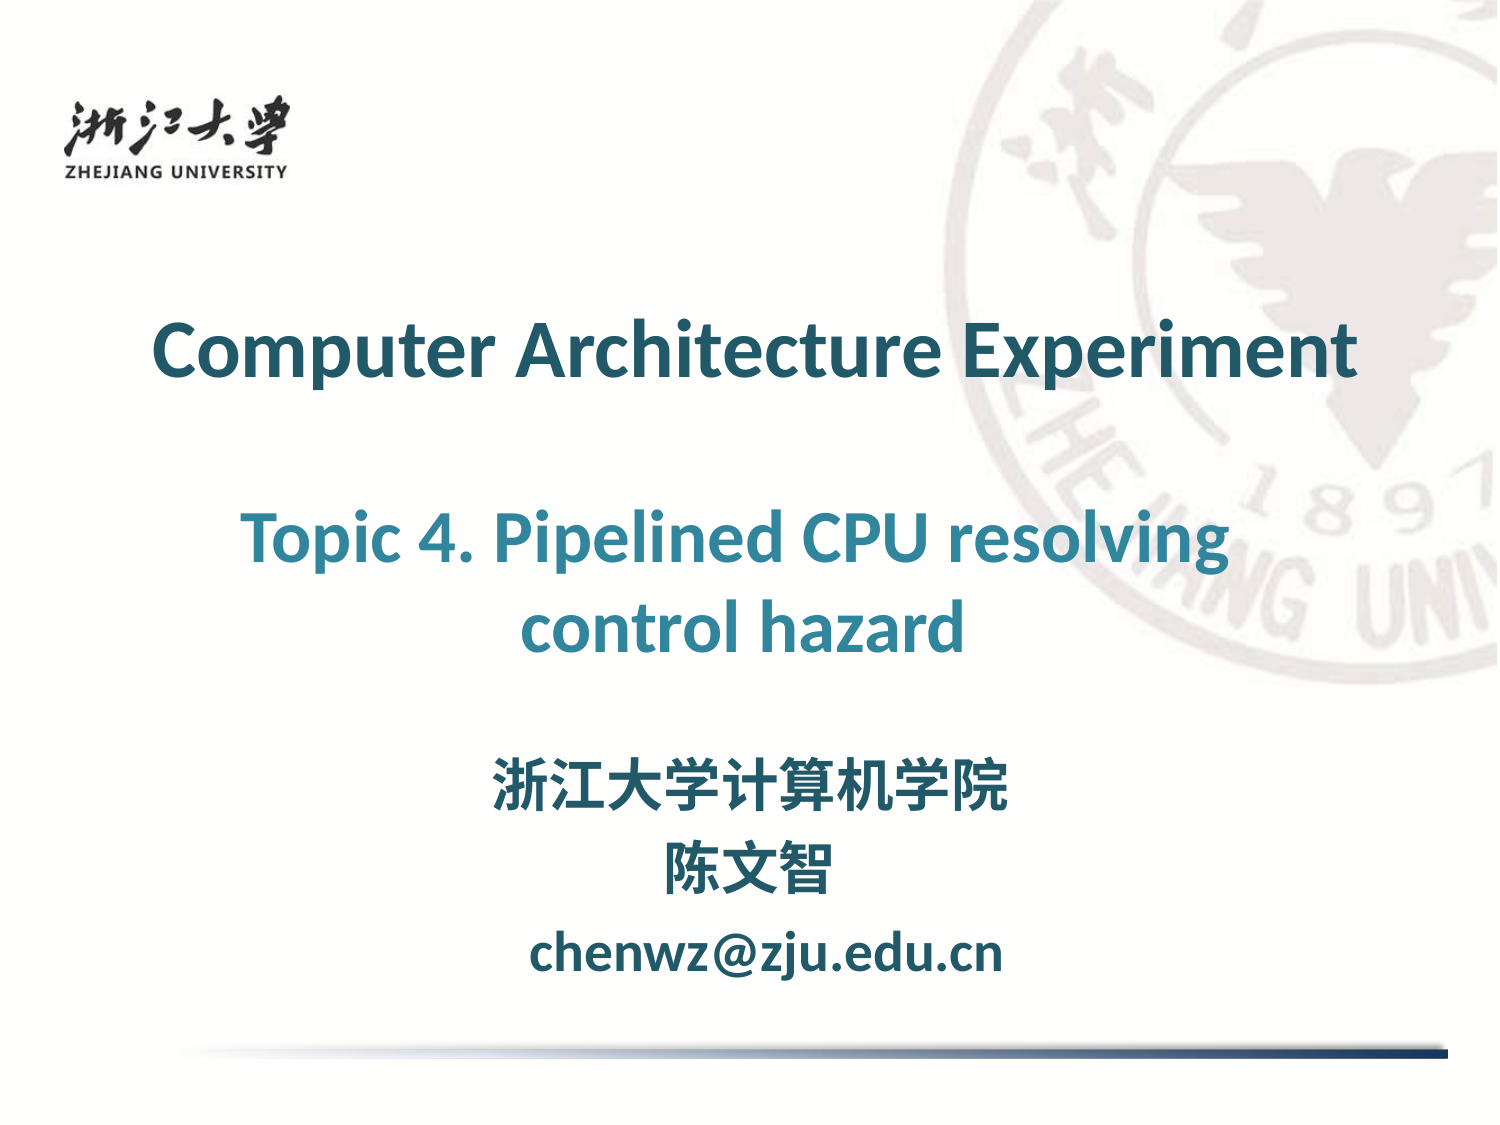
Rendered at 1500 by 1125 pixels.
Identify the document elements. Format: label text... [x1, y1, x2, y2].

picture [0, 0, 1500, 1125]
subtitle 浙江大学计算机学院 陈文智 chenwz@zju.edu.cn [225, 727, 1275, 992]
title Computer Architecture Experiment [88, 243, 1425, 445]
text_box Topic 4. Pipelined CPU resolving control hazard [64, 479, 1424, 675]
